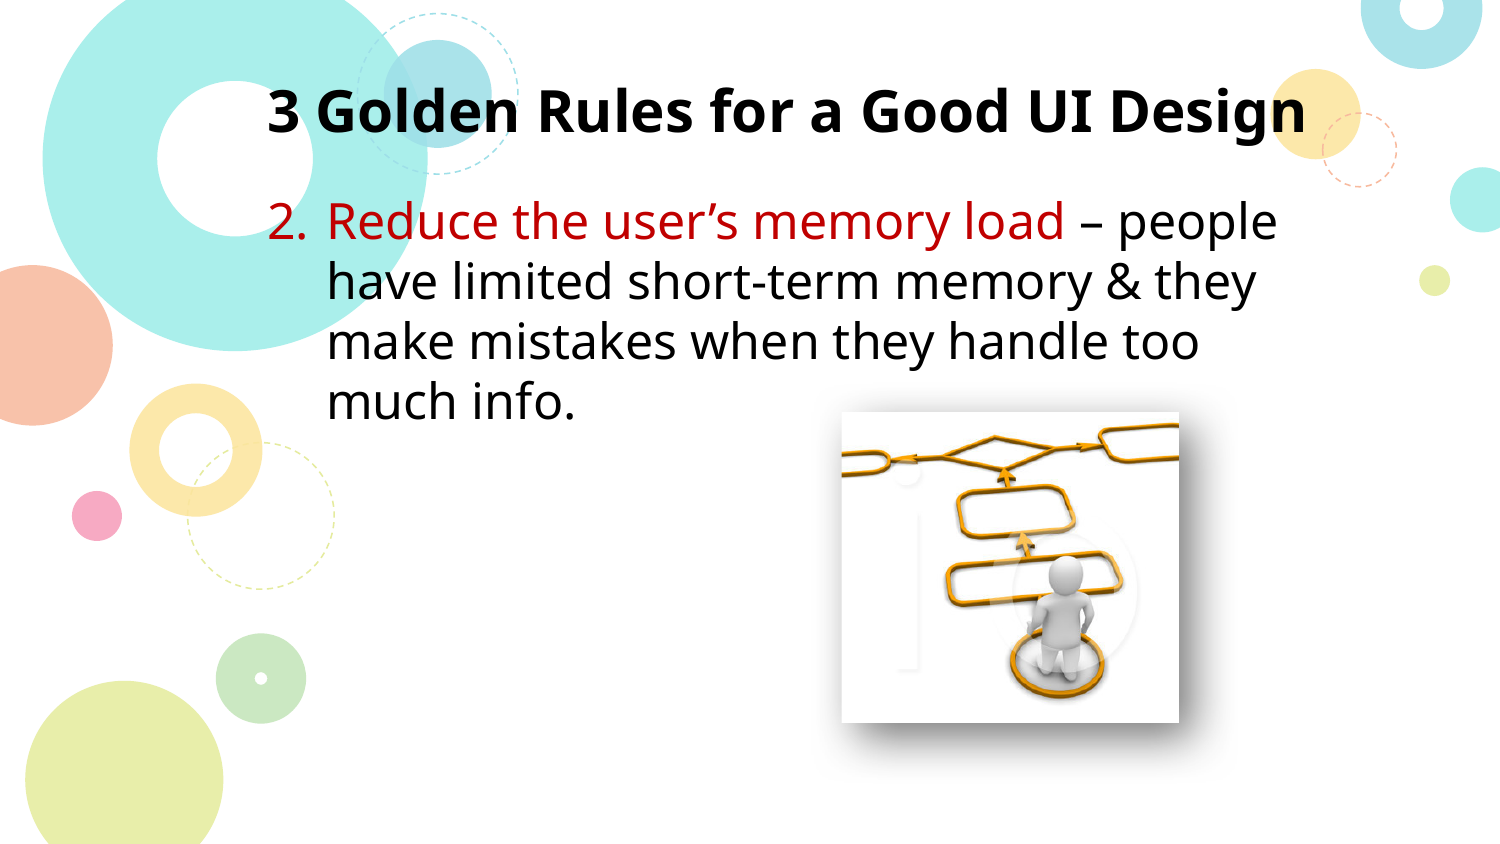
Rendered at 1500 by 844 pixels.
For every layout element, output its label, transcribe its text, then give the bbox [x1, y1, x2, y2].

list 2. Reduce the user’s memory load – people have limited short-term memory & they make mistakes when they handle too much info. [251, 174, 1347, 708]
picture [841, 411, 1180, 723]
title 3 Golden Rules for a Good UI Design [251, 16, 1347, 159]
